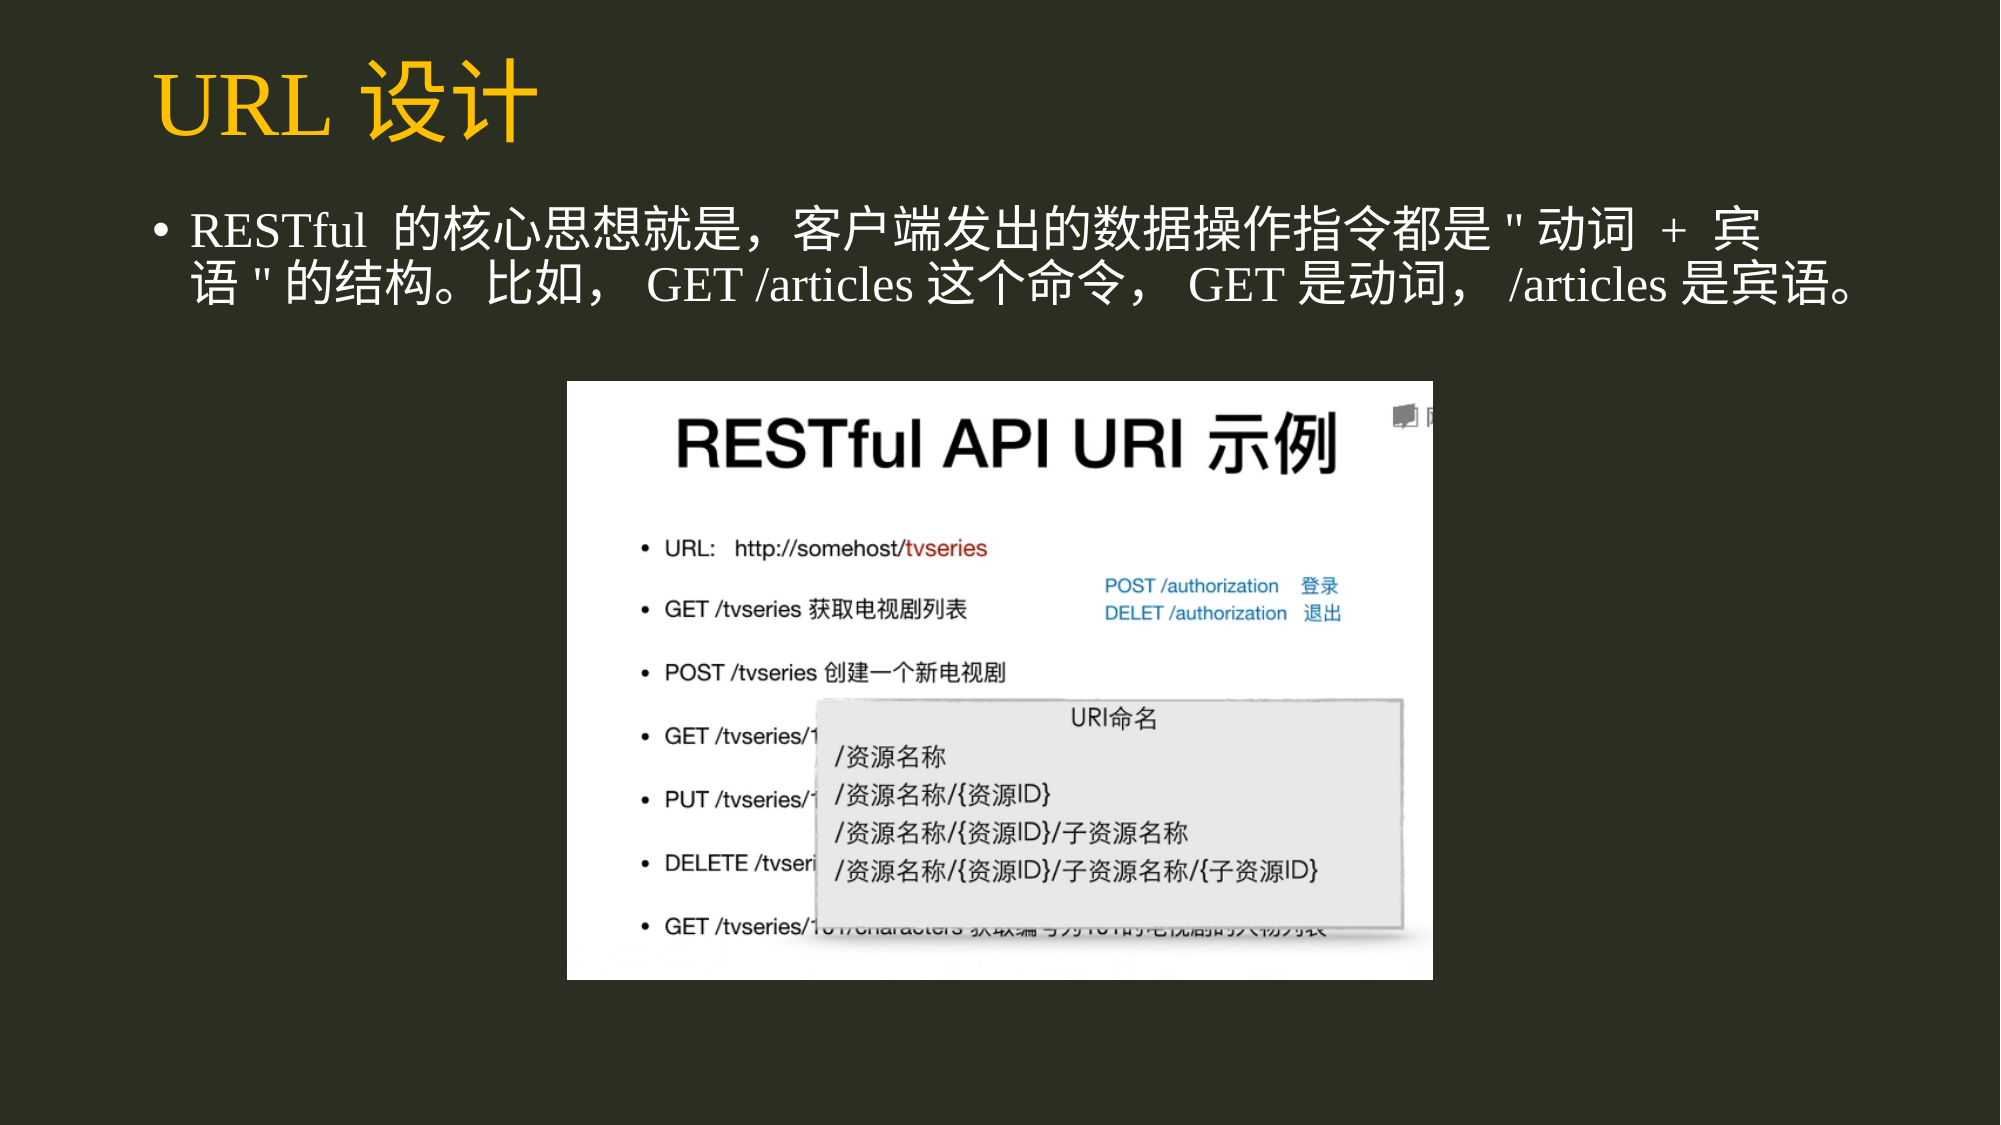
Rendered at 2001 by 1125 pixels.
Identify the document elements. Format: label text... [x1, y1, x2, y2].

list RESTful 的核心思想就是，客户端发出的数据操作指令都是"动词 + 宾语"的结构。比如，GET /articles这个命令，GET是动词，/articles是宾语。 [137, 197, 1863, 1014]
picture [567, 381, 1433, 980]
title URL设计 [137, 32, 1863, 180]
